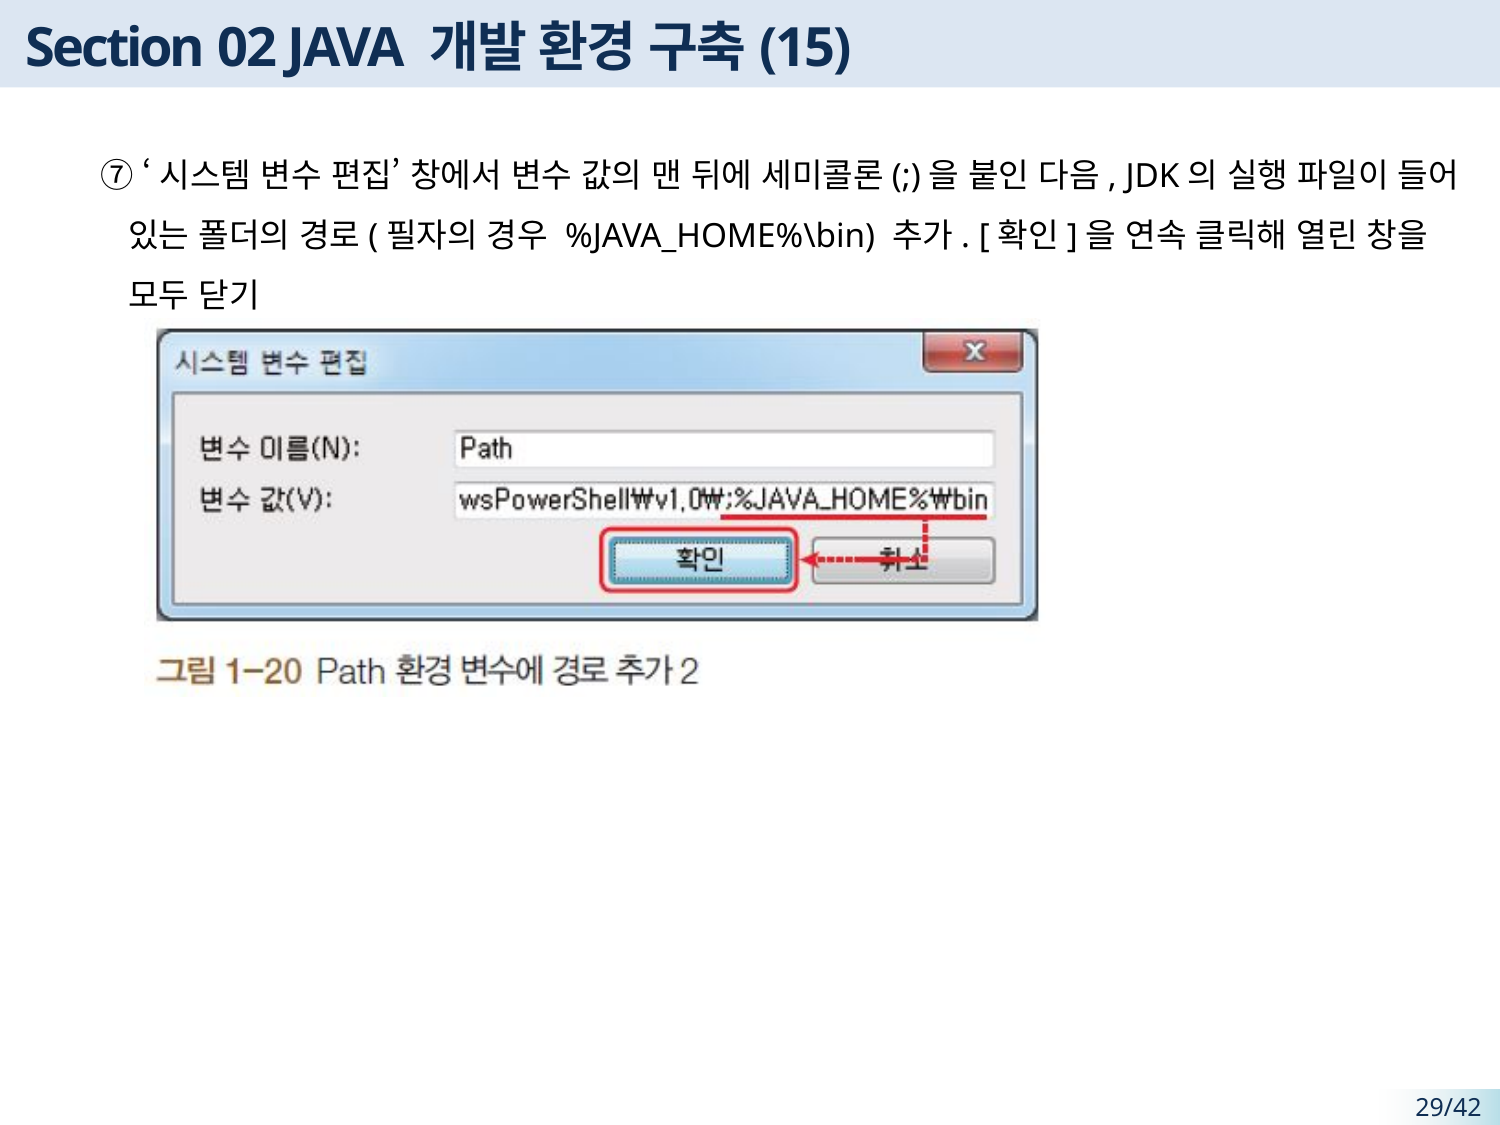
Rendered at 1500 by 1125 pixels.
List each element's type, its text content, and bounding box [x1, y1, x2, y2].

list ⑦ ‘시스템 변수 편집’ 창에서 변수 값의 맨 뒤에 세미콜론(;)을 붙인 다음, JDK의 실행 파일이 들어 있는 폴더의 경로(필자의 경우 %JAVA_HOME%\bin) 추가. [확인]을 연속 클릭해 열린 창을 모두 닫기 [10, 126, 1481, 1057]
picture [144, 318, 1046, 697]
title Section 02 JAVA 개발 환경 구축(15) [10, 5, 1288, 84]
